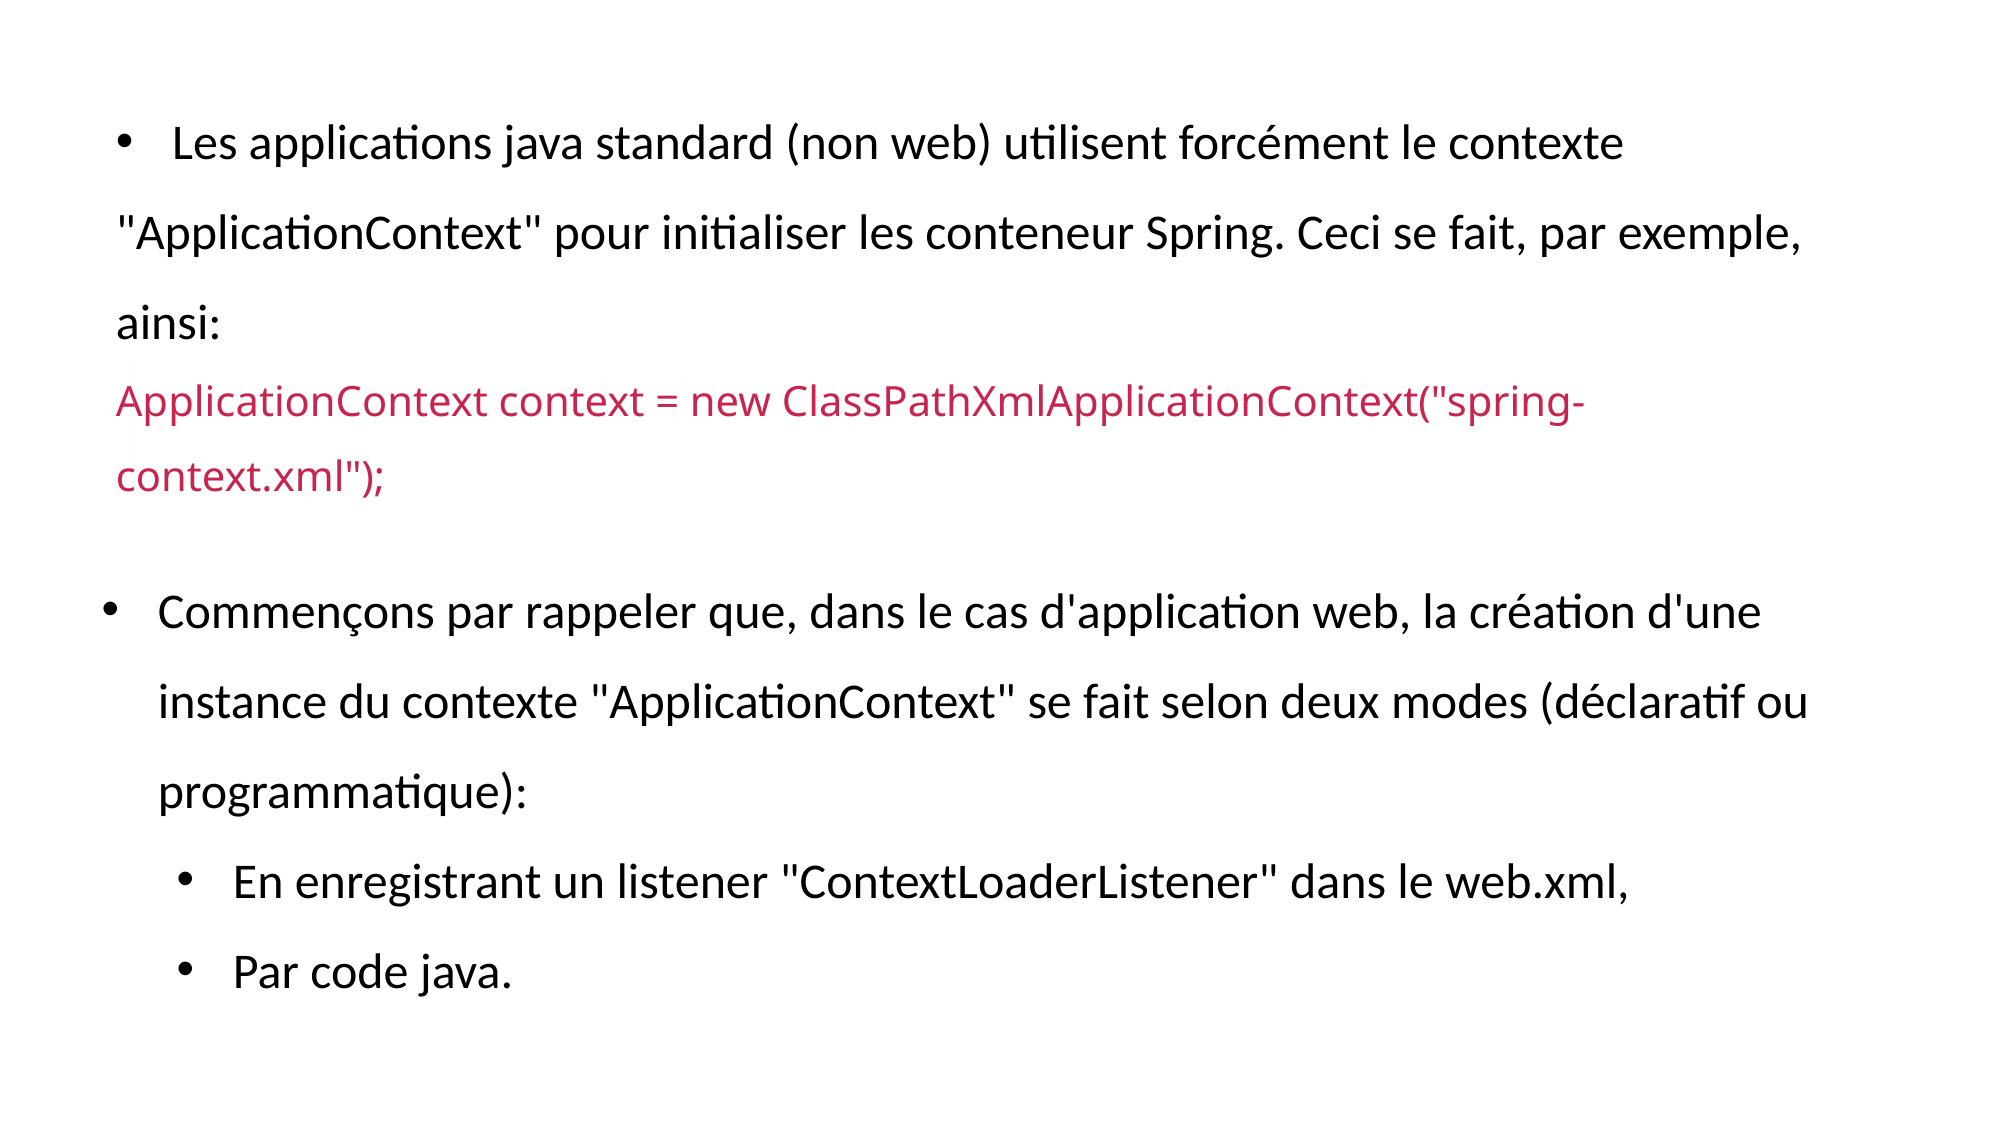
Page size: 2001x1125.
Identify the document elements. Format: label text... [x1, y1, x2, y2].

text_box Les applications java standard (non web) utilisent forcément le contexte "ApplicationContext" pour initialiser les conteneur Spring. Ceci se fait, par exemple, ainsi: ApplicationContext context = new ClassPathXmlApplicationContext("spring-context.xml"); [100, 72, 1846, 508]
text_box Commençons par rappeler que, dans le cas d'application web, la création d'une instance du contexte "ApplicationContext" se fait selon deux modes (déclaratif ou programmatique): En enregistrant un listener "ContextLoaderListener" dans le web.xml, Par code java. [86, 541, 1832, 1006]
